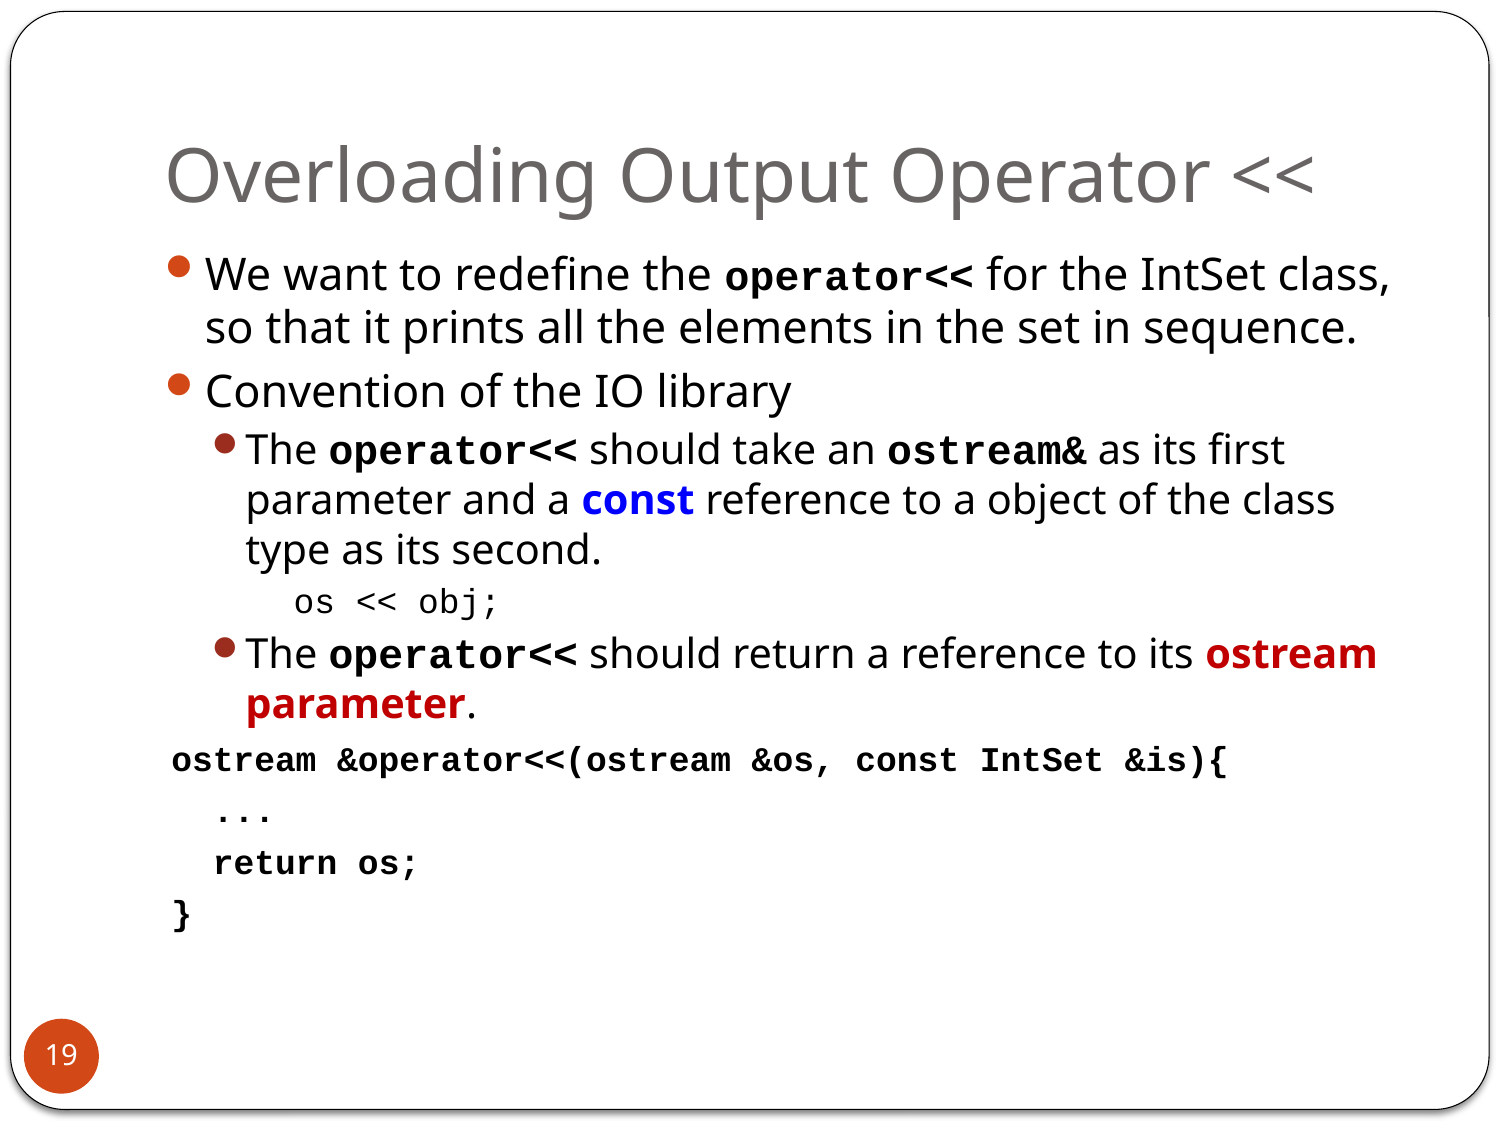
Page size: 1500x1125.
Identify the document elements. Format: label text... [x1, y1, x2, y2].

slide_number 19 [23, 1018, 99, 1094]
title Overloading Output Operator << [150, 45, 1425, 233]
list We want to redefine the operator<< for the IntSet class, so that it prints all the elements in the set in sequence. Convention of the IO library The operator<< should take an ostream& as its first parameter and a const reference to a object of the class type as its second. os << obj; The operator<< should return a reference to its ostream parameter. ostream &operator<<(ostream &os, const IntSet &is){ ... return os; } [150, 237, 1425, 988]
